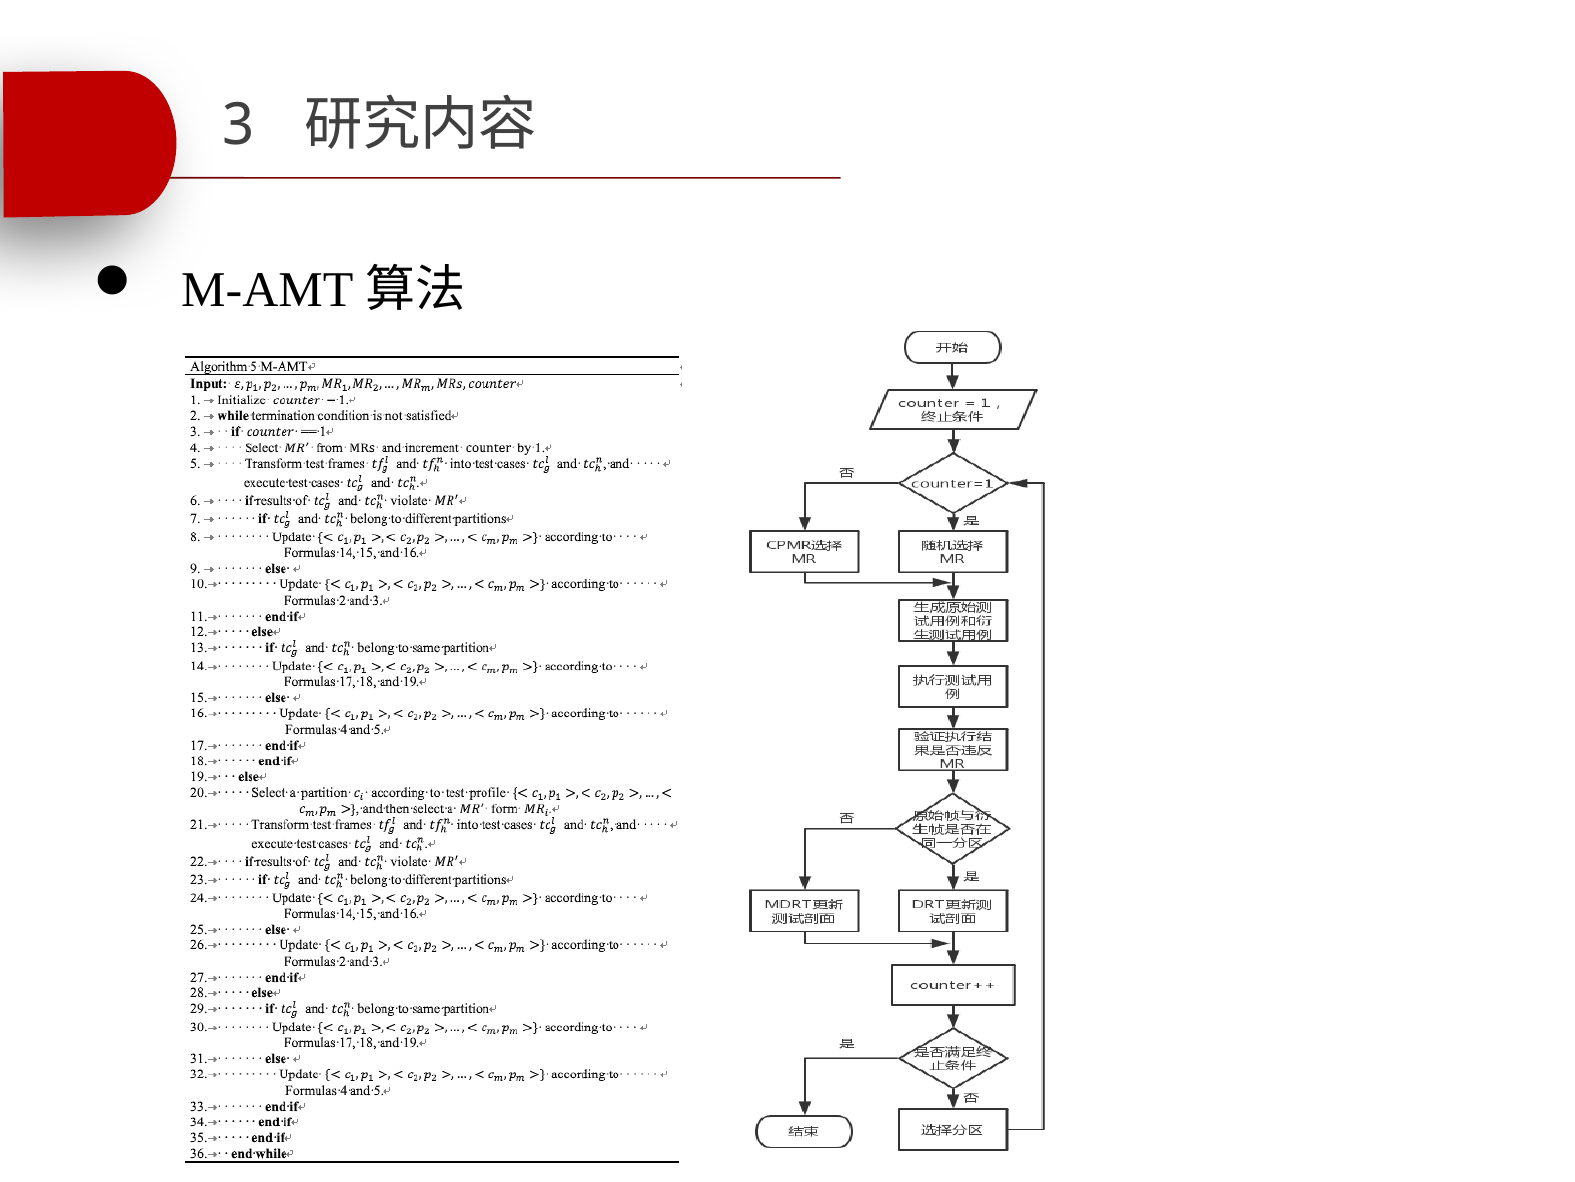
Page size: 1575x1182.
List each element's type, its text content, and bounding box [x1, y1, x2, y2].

text_box M-AMT算法 [78, 249, 540, 325]
picture [692, 290, 1084, 1178]
title 3 研究内容 [202, 47, 1268, 196]
picture [184, 354, 682, 1166]
